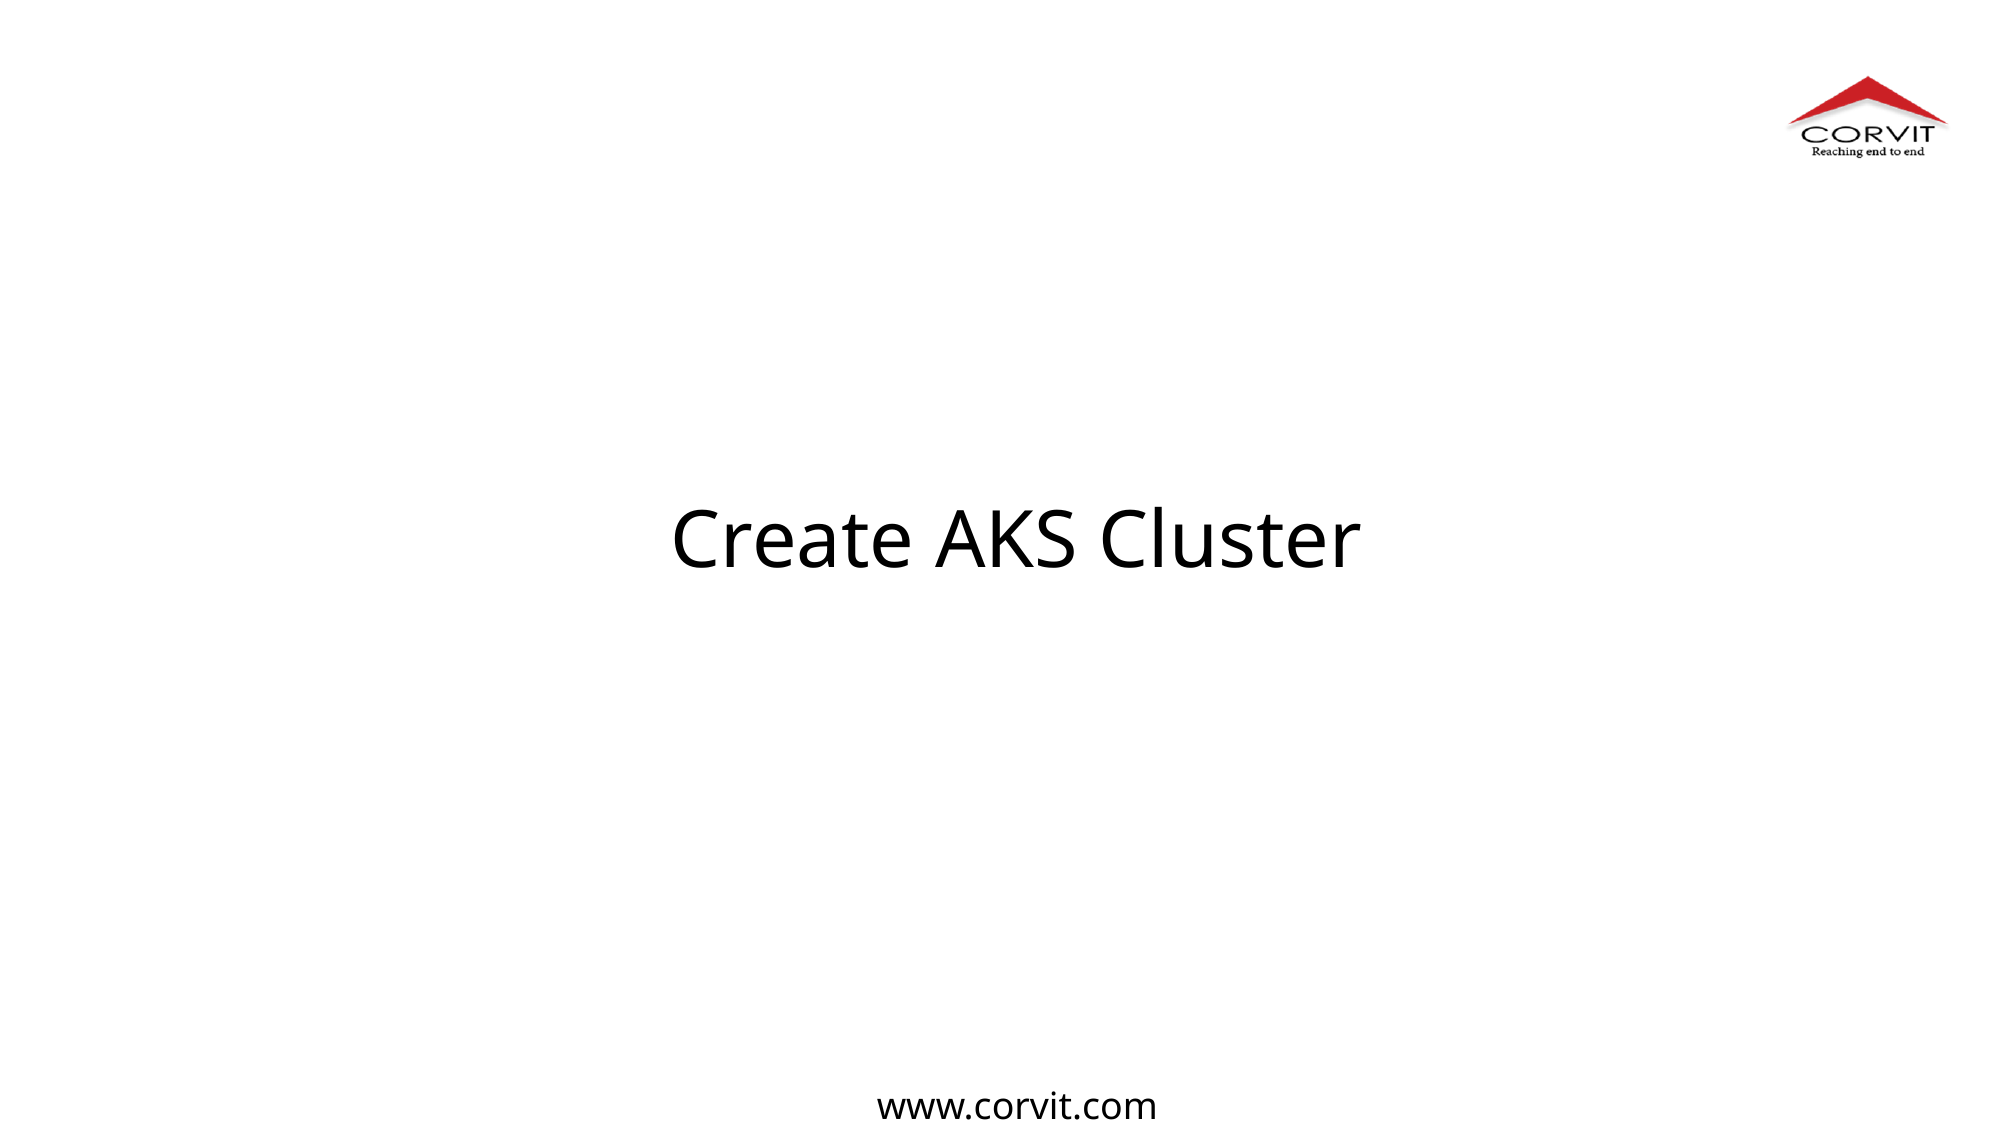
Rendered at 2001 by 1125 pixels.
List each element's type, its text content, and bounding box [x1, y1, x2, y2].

title Create AKS Cluster [154, 481, 1880, 699]
text_box www.corvit.com [34, 1074, 2000, 1125]
picture [1783, 73, 1951, 163]
